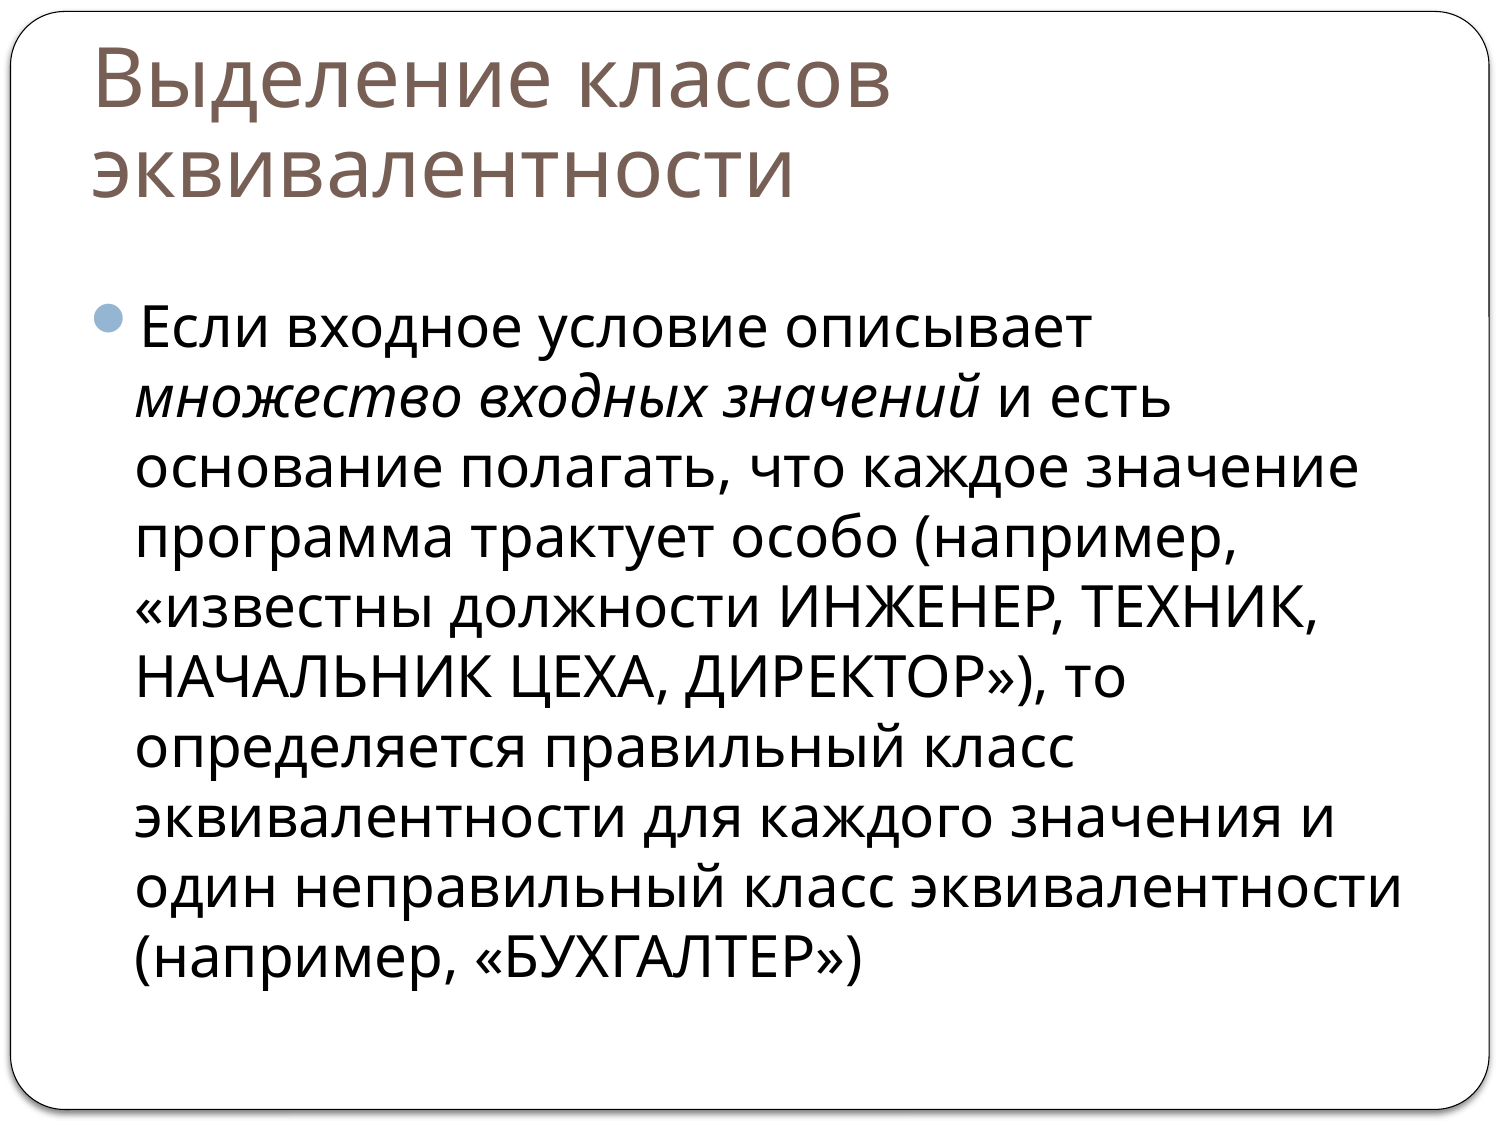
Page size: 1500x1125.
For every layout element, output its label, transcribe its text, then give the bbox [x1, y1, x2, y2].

list Если входное условие описывает множество входных значений и есть основание полагать, что каждое значение программа трактует особо (например, «известны должности ИНЖЕНЕР, ТЕХНИК, НАЧАЛЬНИК ЦЕХА, ДИРЕКТОР»), то определяется правильный класс эквивалентности для каждого значения и один неправильный класс эквивалентности (например, «БУХГАЛТЕР») [75, 282, 1425, 1035]
title Выделение классов эквивалентности [76, 78, 1436, 231]
